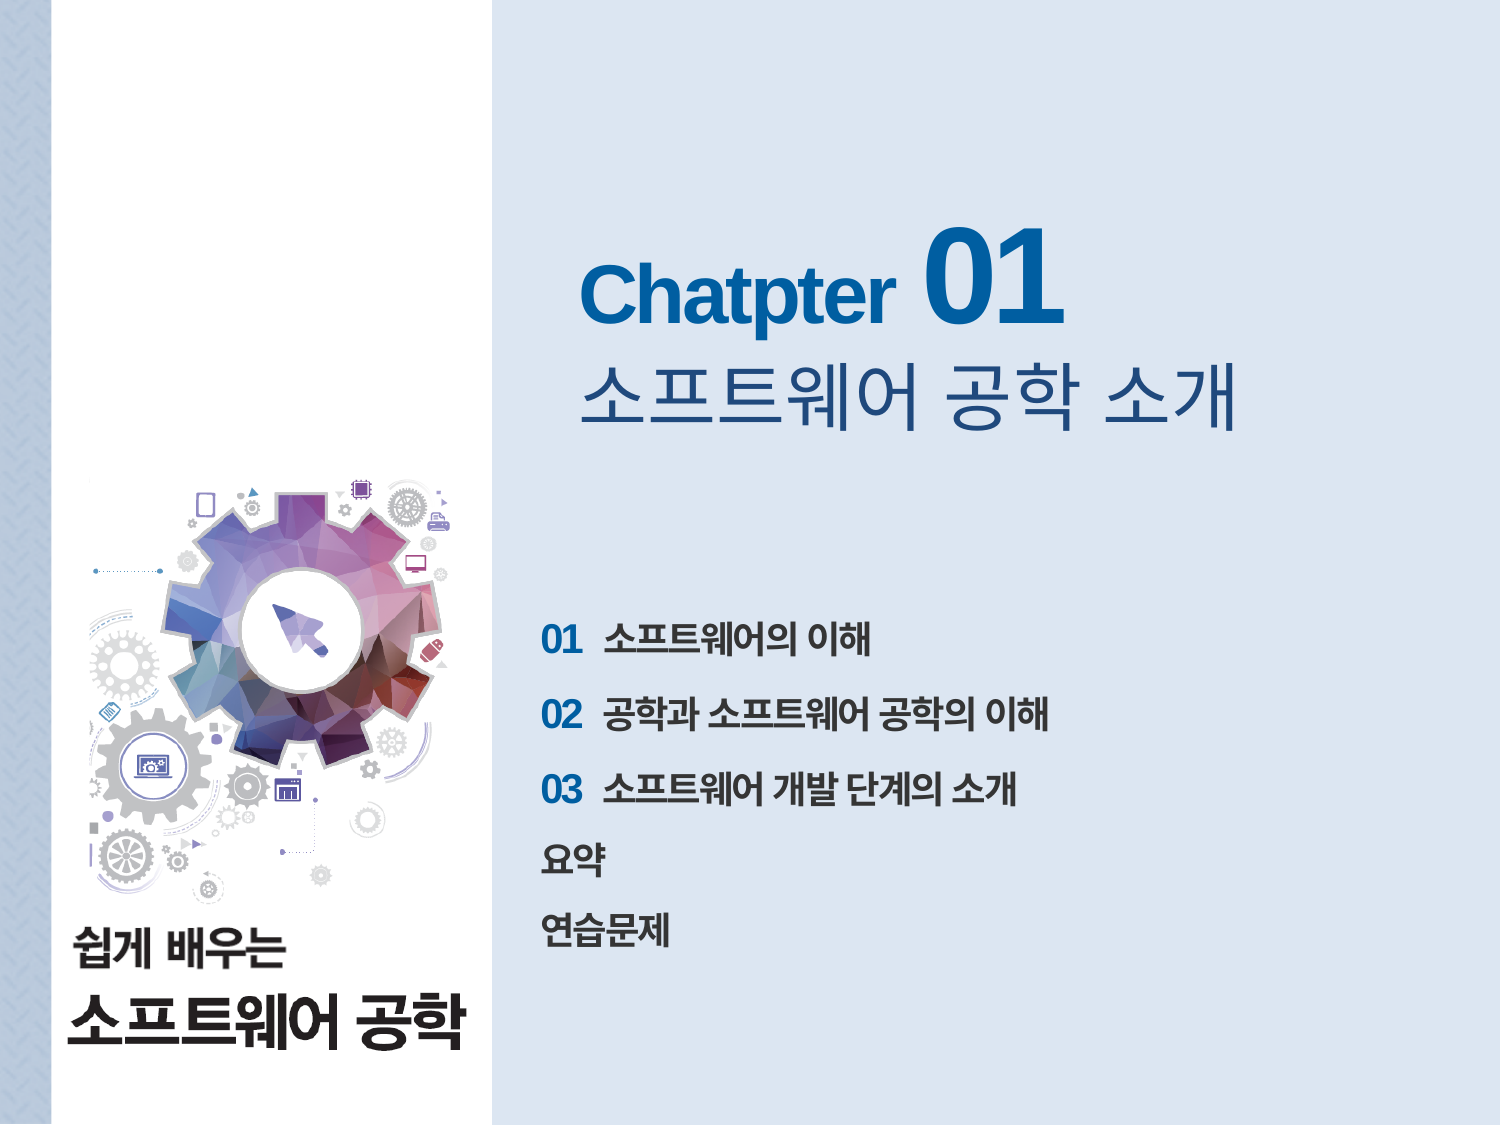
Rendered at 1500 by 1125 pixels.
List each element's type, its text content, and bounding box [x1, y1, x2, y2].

picture [63, 991, 483, 1058]
picture [65, 459, 483, 979]
text_box 01 소프트웨어의 이해 02 공학과 소프트웨어 공학의 이해 03 소프트웨어 개발 단계의 소개 요약 연습문제 [525, 604, 1415, 960]
text_box Chatpter 01 소프트웨어 공학 소개 [563, 178, 1257, 449]
